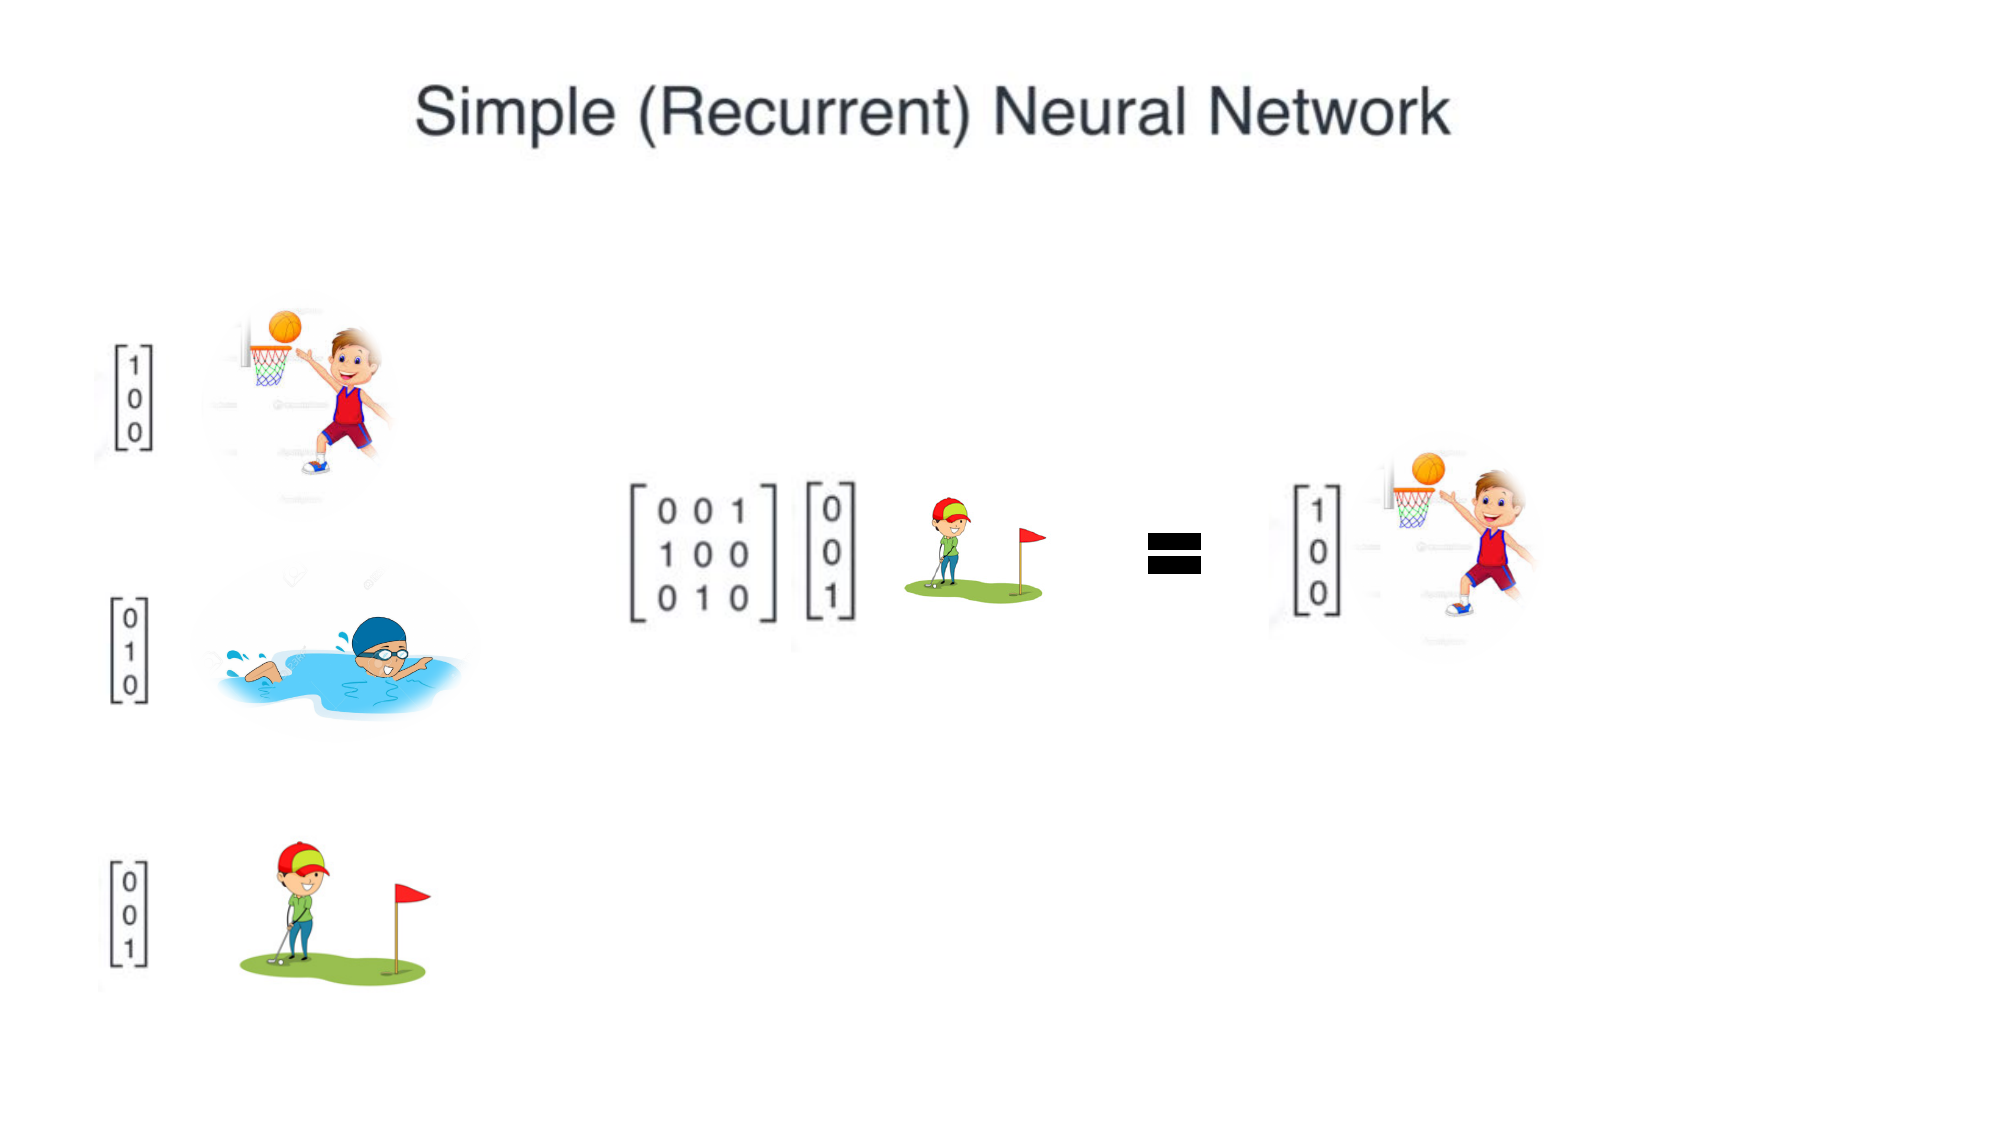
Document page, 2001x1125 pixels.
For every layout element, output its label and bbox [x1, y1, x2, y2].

text_box [1148, 533, 1201, 550]
picture [94, 331, 195, 479]
picture [890, 486, 1059, 609]
picture [197, 284, 404, 527]
picture [383, 47, 1478, 170]
picture [221, 827, 449, 994]
picture [616, 430, 883, 673]
picture [1268, 426, 1548, 669]
text_box [1148, 556, 1201, 574]
picture [98, 841, 169, 1008]
picture [98, 547, 486, 746]
